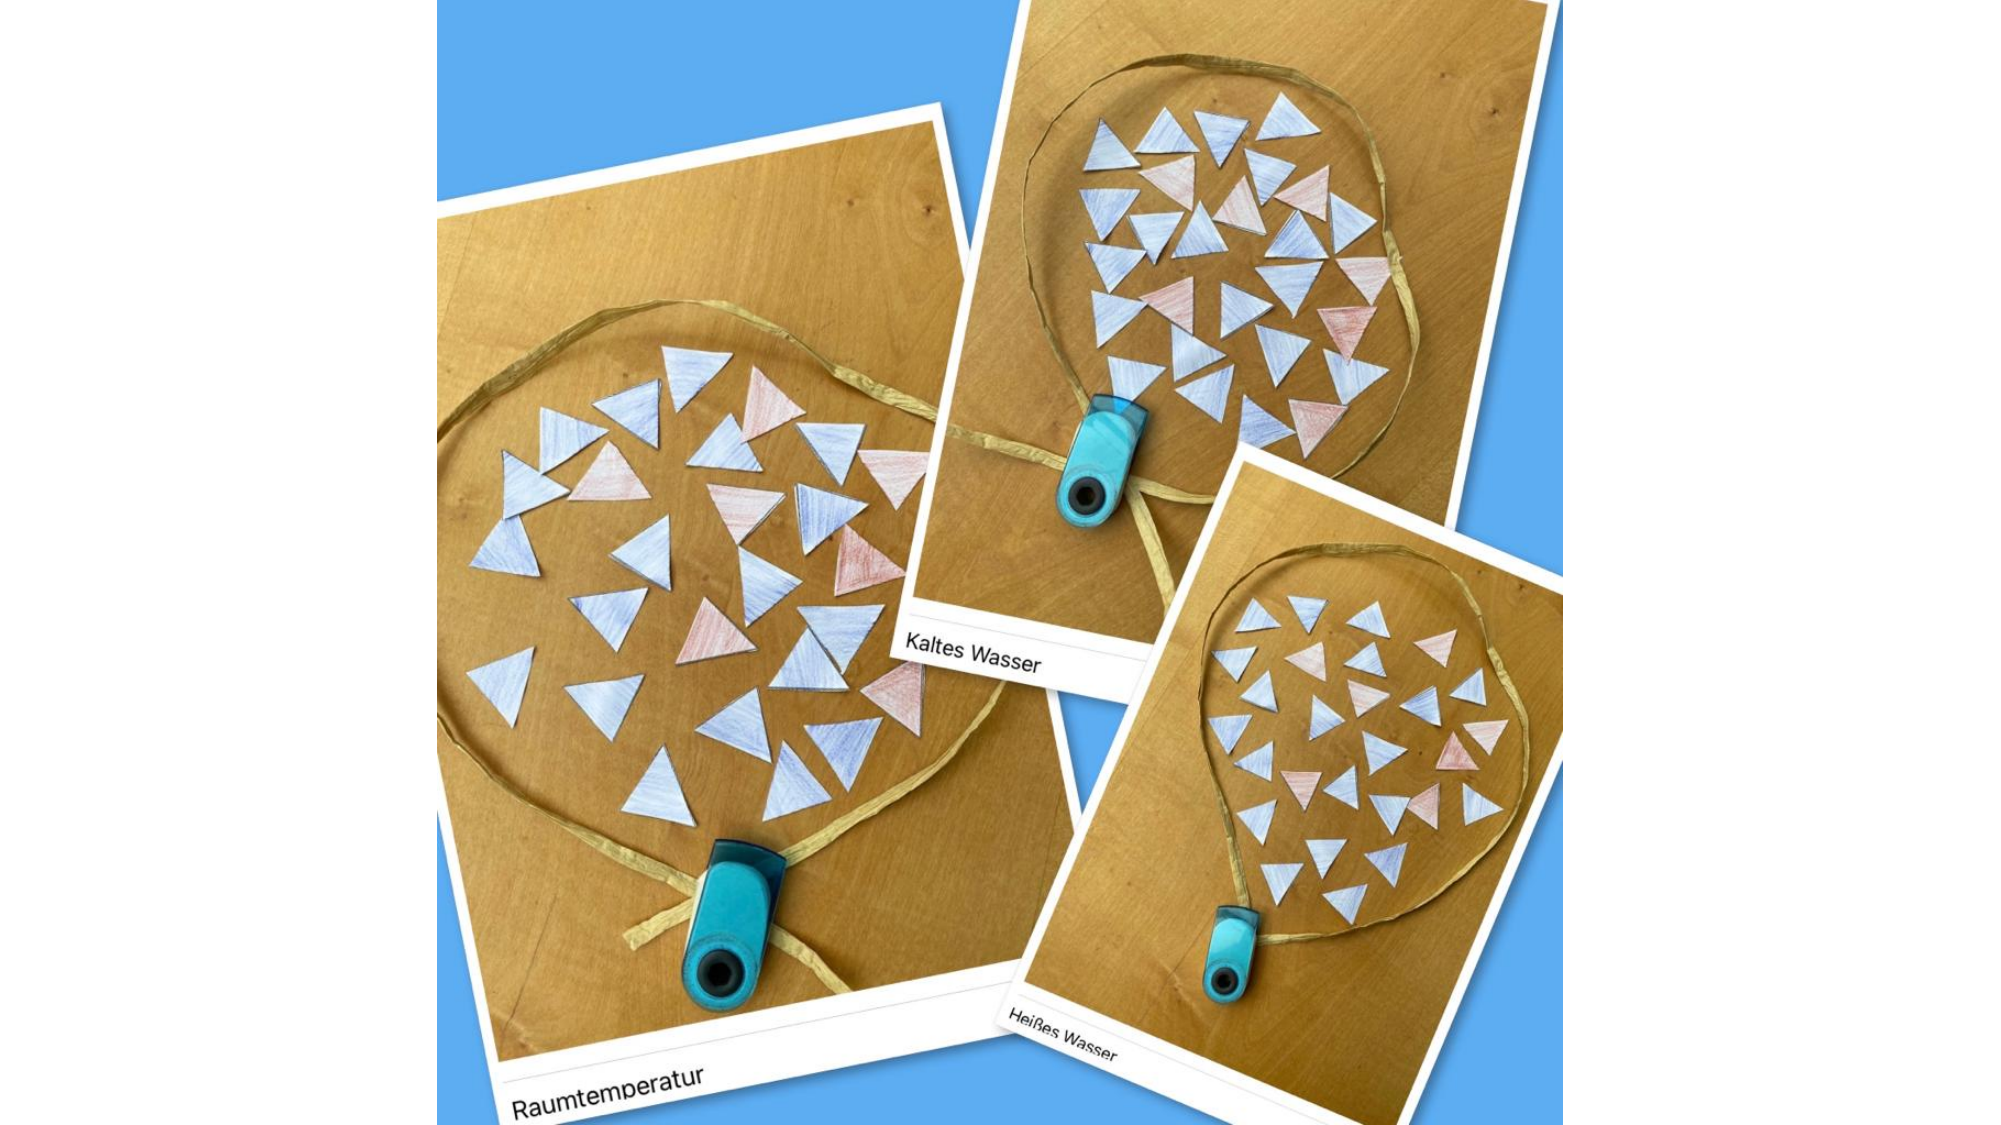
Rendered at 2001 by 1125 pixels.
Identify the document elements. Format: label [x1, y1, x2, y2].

picture [437, 0, 1563, 1125]
